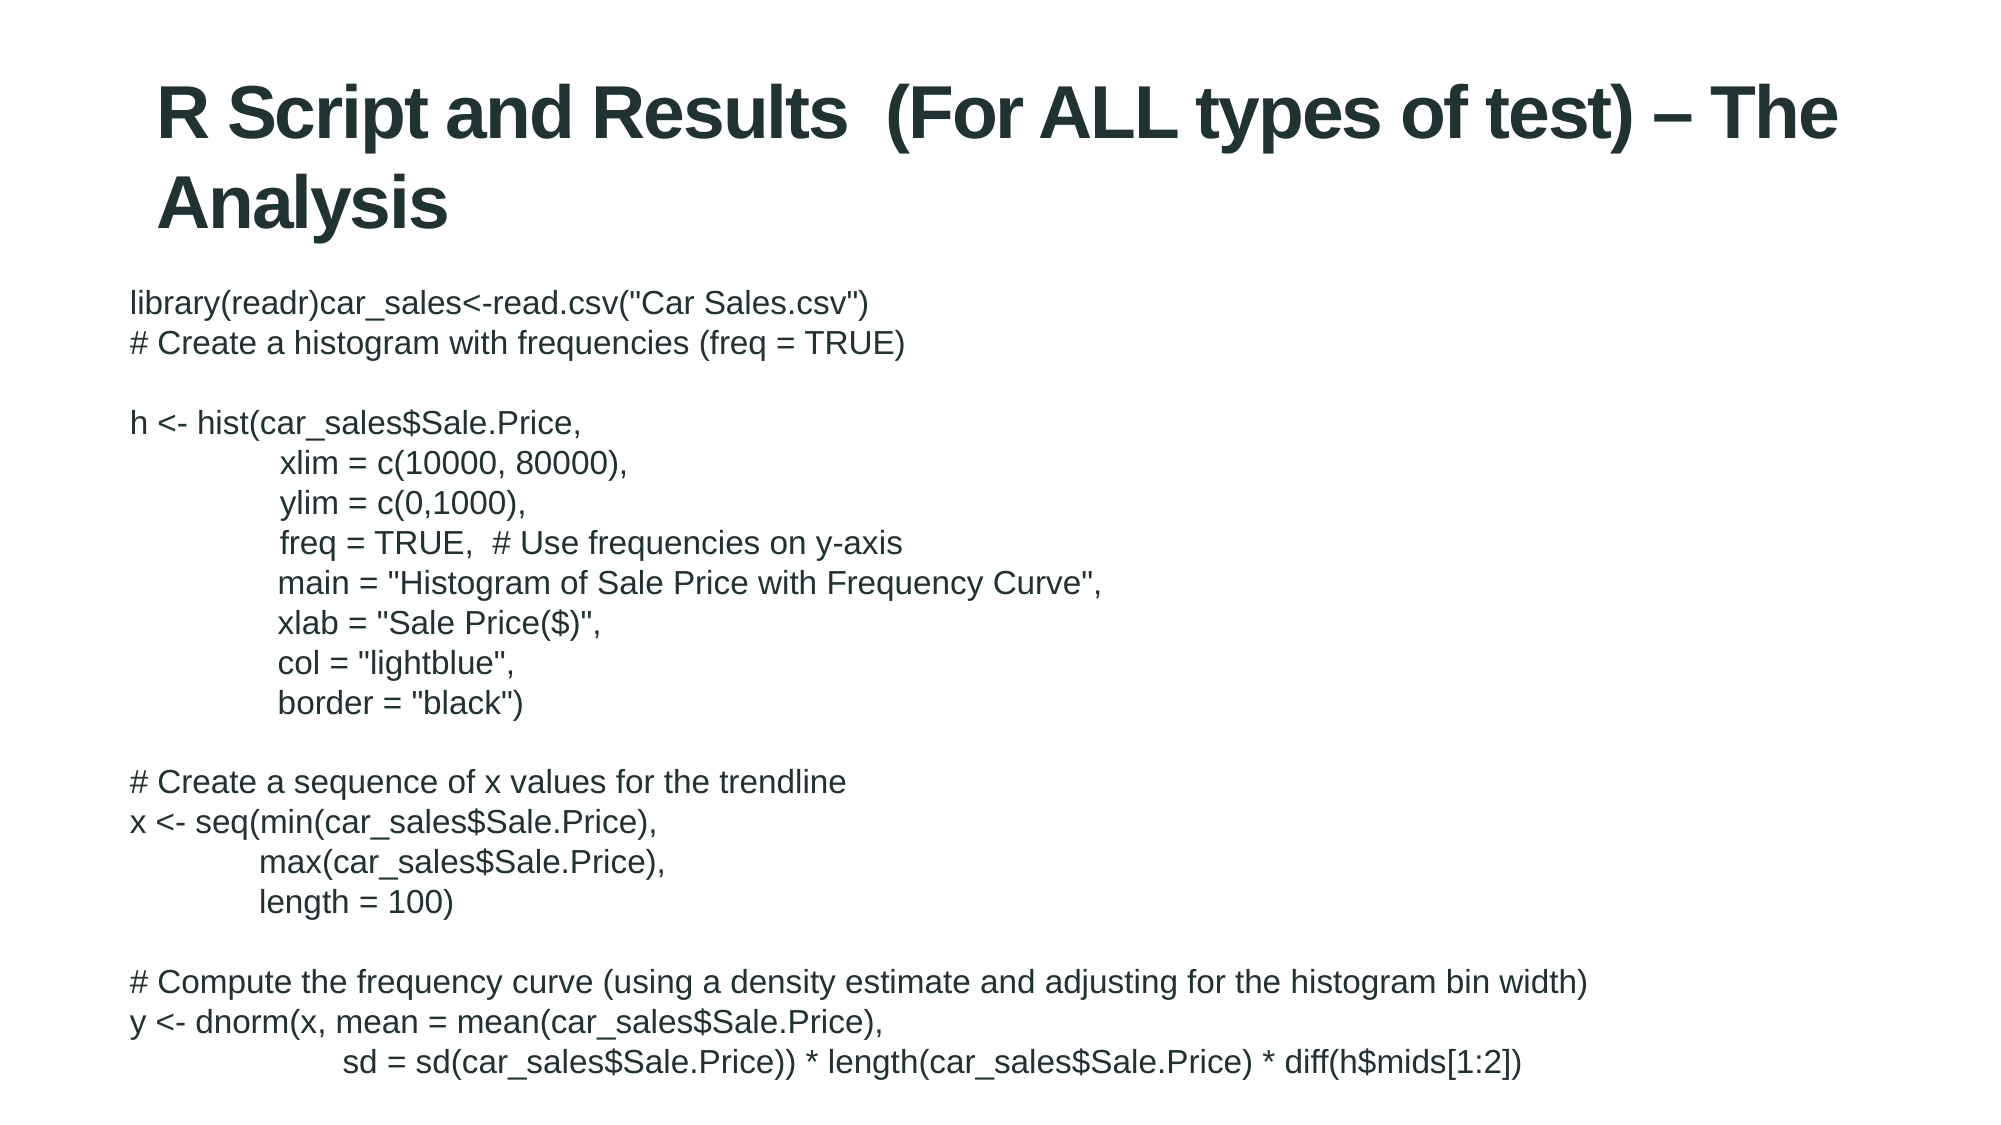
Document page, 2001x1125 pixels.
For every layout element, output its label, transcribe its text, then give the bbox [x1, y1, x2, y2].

text_box R Script and Results (For ALL types of test) – The Analysis [156, 63, 1931, 173]
text_box library(readr)car_sales<-read.csv("Car Sales.csv") # Create a histogram with frequencies (freq = TRUE) h <- hist(car_sales$Sale.Price, xlim = c(10000, 80000), ylim = c(0,1000), freq = TRUE, # Use frequencies on y-axis main = "Histogram of Sale Price with Frequency Curve", xlab = "Sale Price($)", col = "lightblue", border = "black") # Create a sequence of x values for the trendline x <- seq(min(car_sales$Sale.Price), max(car_sales$Sale.Price), length = 100) # Compute the frequency curve (using a density estimate and adjusting for the histogram bin width) y <- dnorm(x, mean = mean(car_sales$Sale.Price), sd = sd(car_sales$Sale.Price)) * length(car_sales$Sale.Price) * diff(h$mids[1:2]) # Plot the frequency curve (normal distribution) lines(x, y, col = "red", lwd = 2) # Create a histogram with frequencies (freq = TRUE) h1 <- hist(car_sales$Buyer.Age, freq = TRUE, # Use frequencies on y-axis main = "Histogram of Buyer Age with Frequency Curve", xlab = "Buyer Age", col = "green", xlim = c(min(car_sales$Buyer.Age), max(car_sales$Buyer.Age) + 10), border = "black") # Create a sequence of x values for the trendline x1 <- seq(min(car_sales$Buyer.Age), max(car_sales$Buyer.Age), length = 100) # Compute the frequency curve (using a density estimate and adjusting for the histogram bin width) y1 <- dnorm(x1, mean = mean(car_sales$Buyer.Age), sd = sd(car_sales$Buyer.Age)) * length(car_sales$Buyer.Age) * diff(h1$mids[1:2]) # Plot the frequency curve (normal distribution) lines(x1, y1, col = "red", lwd = 2) #the data looks non-normal #extra test to determine the normality of the data#shapiro test test_for_sale_price <- shapiro.test(car_sales$Sale.Price[1:5000]) test_for_sale_price #print(paste("Shapiro-Wilk test for Sale.Price:", test_for_sale_price)) test_for_buyer_age_normality <- shapiro.test(car_sales$Buyer.Age[1:5000]) test_for_buyer_age_normality #print(paste("Shapiro-Wilk test for Buyer Age normality:", test_for_buyer_age_normality)) #ks-test for large dataset ks_test <- ks.test(car_sales$Sale.Price, "pnorm", mean(car_sales$Sale.Price), sd(car_sales$Sale.Price)) print(ks_test) #from the additional tests, we can confirm that our data columns have a non-normal distribution #correlation test cor_test<-cor(car_sales$`Buyer.Age`, car_sales$`Sale.Price`, method = "spearman") cor_test plot(car_sales$Buyer.Age, car_sales$Sale.Price, main="Sale Price vs Buyer Age", col = "blue", xlab="Buyer Age", ylab="Sale Price($)") abline(lm(car_sales$Sale.Price ~ car_sales$Buyer.Age), col="red", lwd=2) #the scatter plot shows no correlation between sales price and buyer age #we can do further analysis into other independent variables to determine sales price head(car_sales,2) [114, 274, 1931, 1125]
